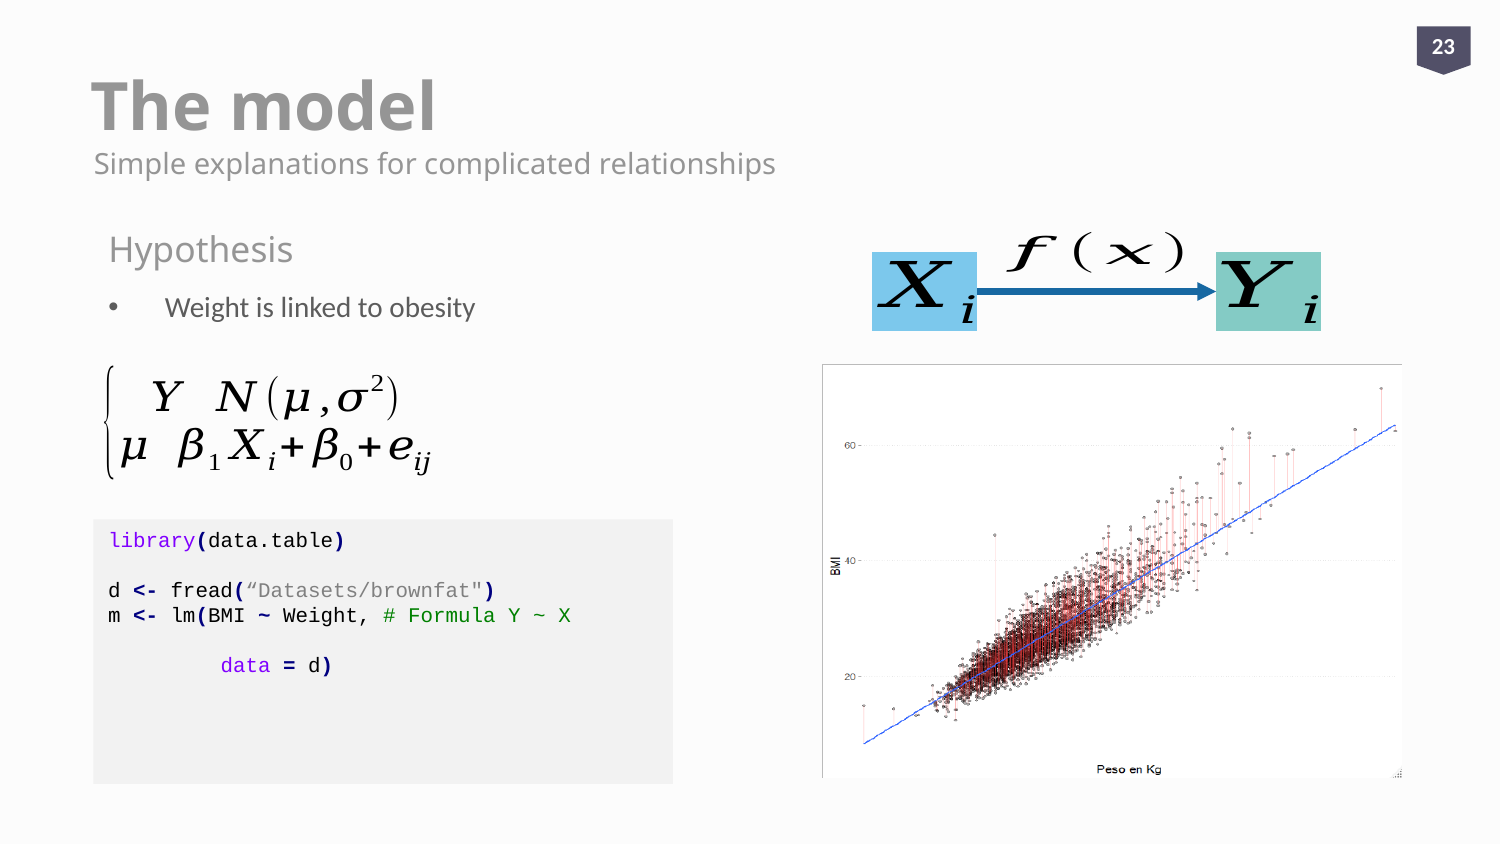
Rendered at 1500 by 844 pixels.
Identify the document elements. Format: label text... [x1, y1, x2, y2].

text_box Simple explanations for complicated relationships [78, 132, 880, 193]
title The model [75, 33, 1176, 175]
text_box 23 [1414, 24, 1473, 77]
text_box Hypothesis [93, 204, 317, 280]
picture [822, 364, 1402, 779]
text_box library(data.table) d <- fread(“Datasets/brownfat") m <- lm(BMI ~ Weight, # Formula Y ~ X data = d) [93, 519, 673, 784]
list Weight is linked to obesity [93, 280, 750, 341]
